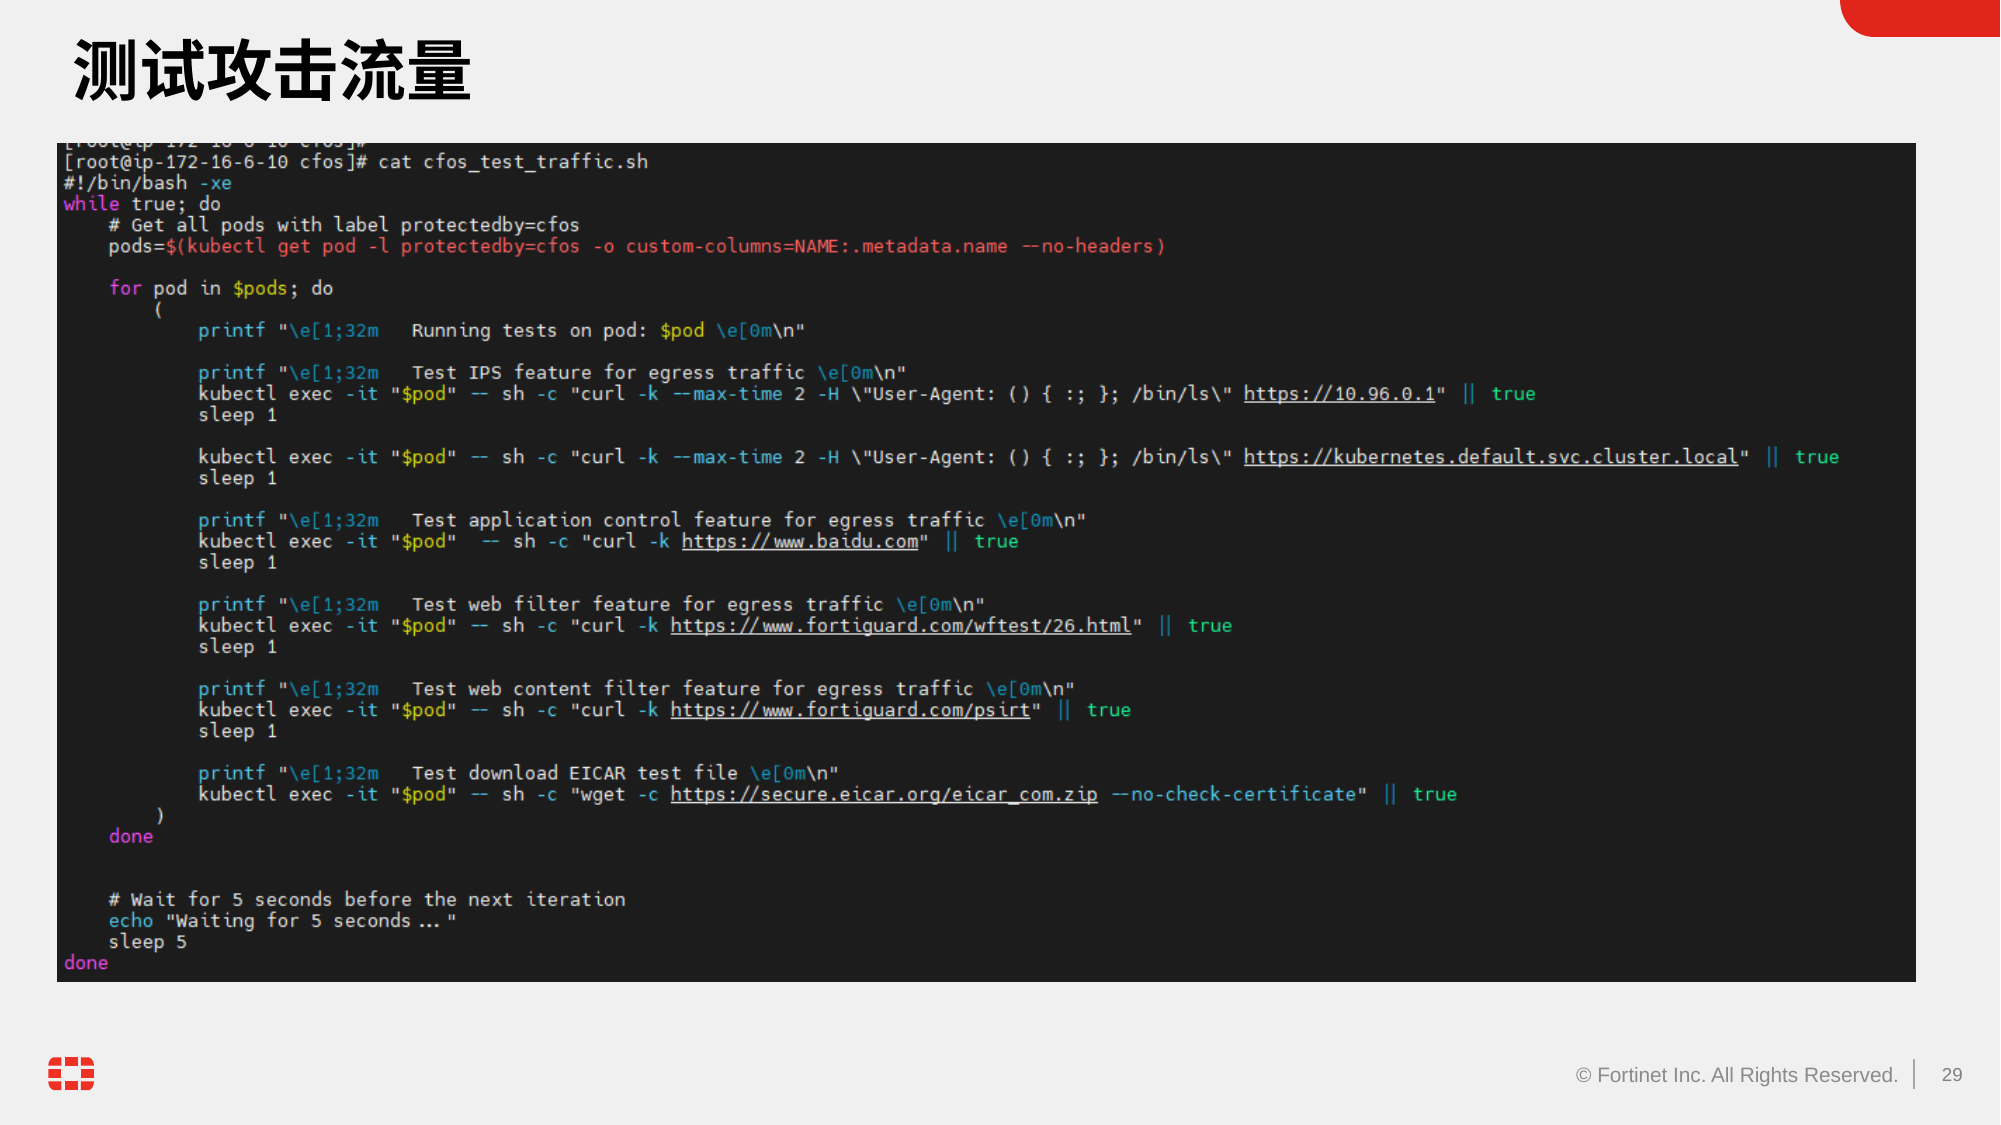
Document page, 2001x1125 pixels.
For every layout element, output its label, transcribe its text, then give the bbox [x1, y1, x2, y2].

title 测试攻击流量 [57, 30, 1783, 118]
picture [57, 143, 1916, 982]
